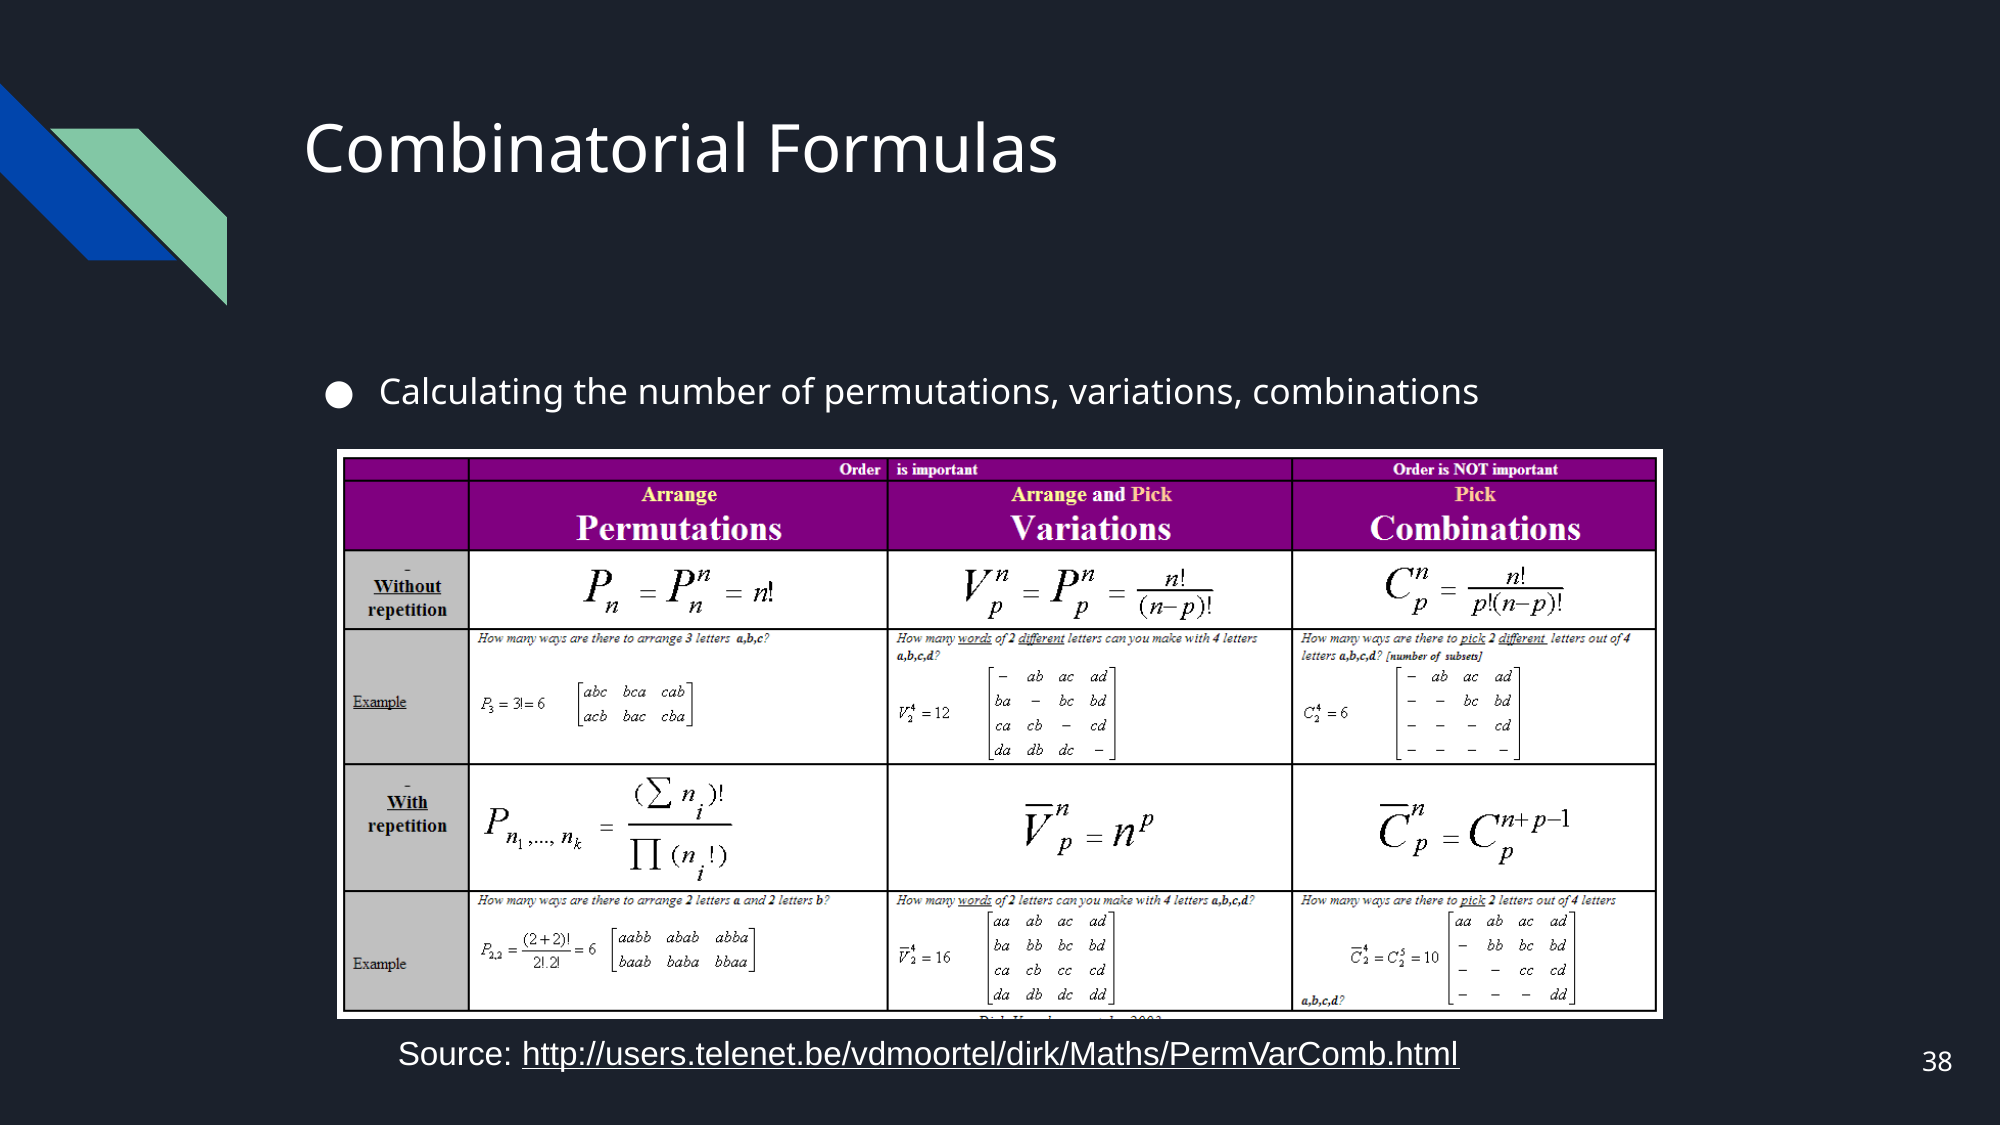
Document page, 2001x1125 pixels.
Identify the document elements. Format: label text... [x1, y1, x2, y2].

list Calculating the number of permutations, variations, combinations Use the well known formulas: [283, 342, 1824, 980]
slide_number 38 [1853, 1019, 1974, 1106]
title Combinatorial Formulas [283, 86, 1824, 287]
picture [337, 449, 1663, 1019]
text_box Source: http://users.telenet.be/vdmoortel/dirk/Maths/PermVarComb.html [383, 1027, 1659, 1080]
